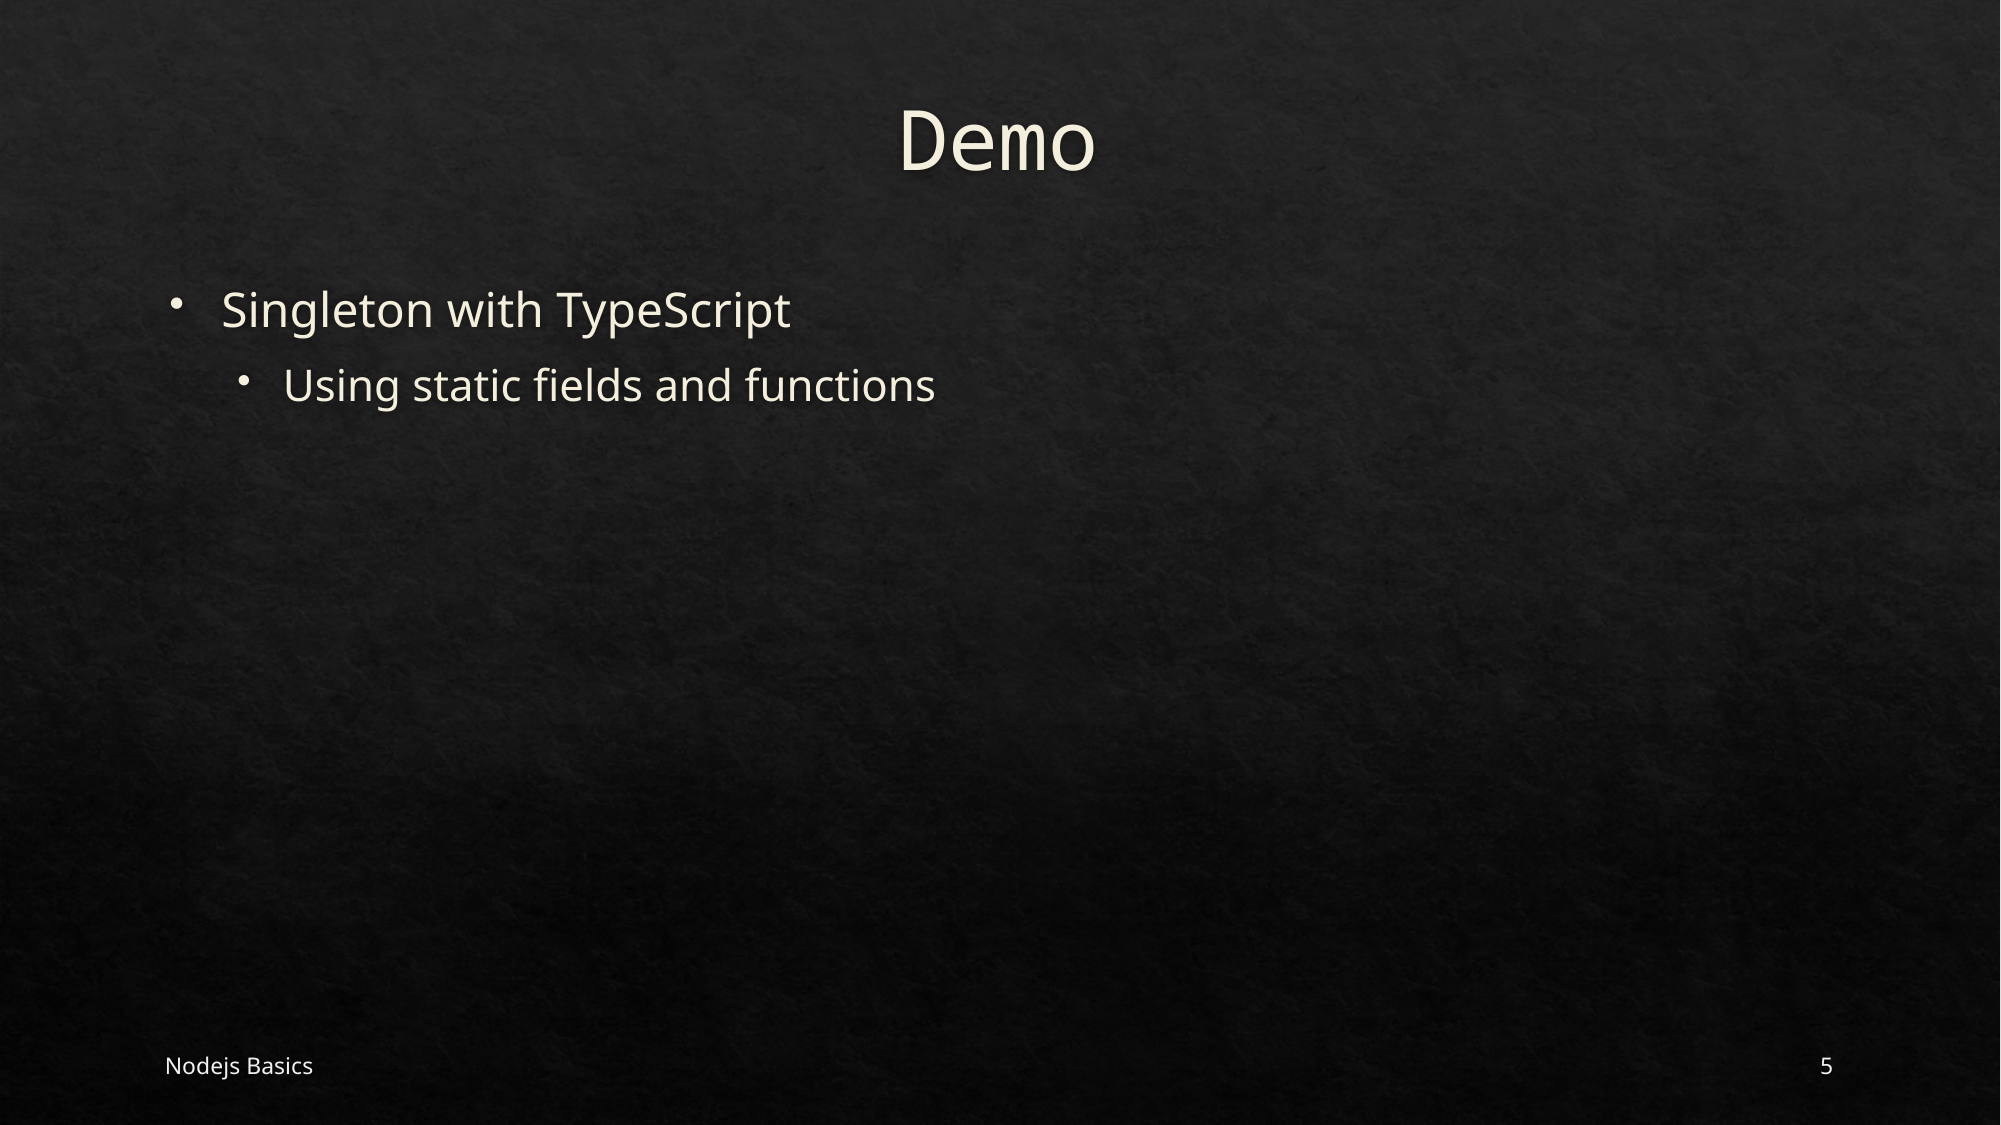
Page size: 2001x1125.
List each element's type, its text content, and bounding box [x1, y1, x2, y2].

title Demo [149, 39, 1849, 247]
slide_number 5 [1724, 1037, 1849, 1098]
list Singleton with TypeScript Using static fields and functions [149, 265, 1849, 1020]
footer Nodejs Basics [149, 1037, 1245, 1098]
